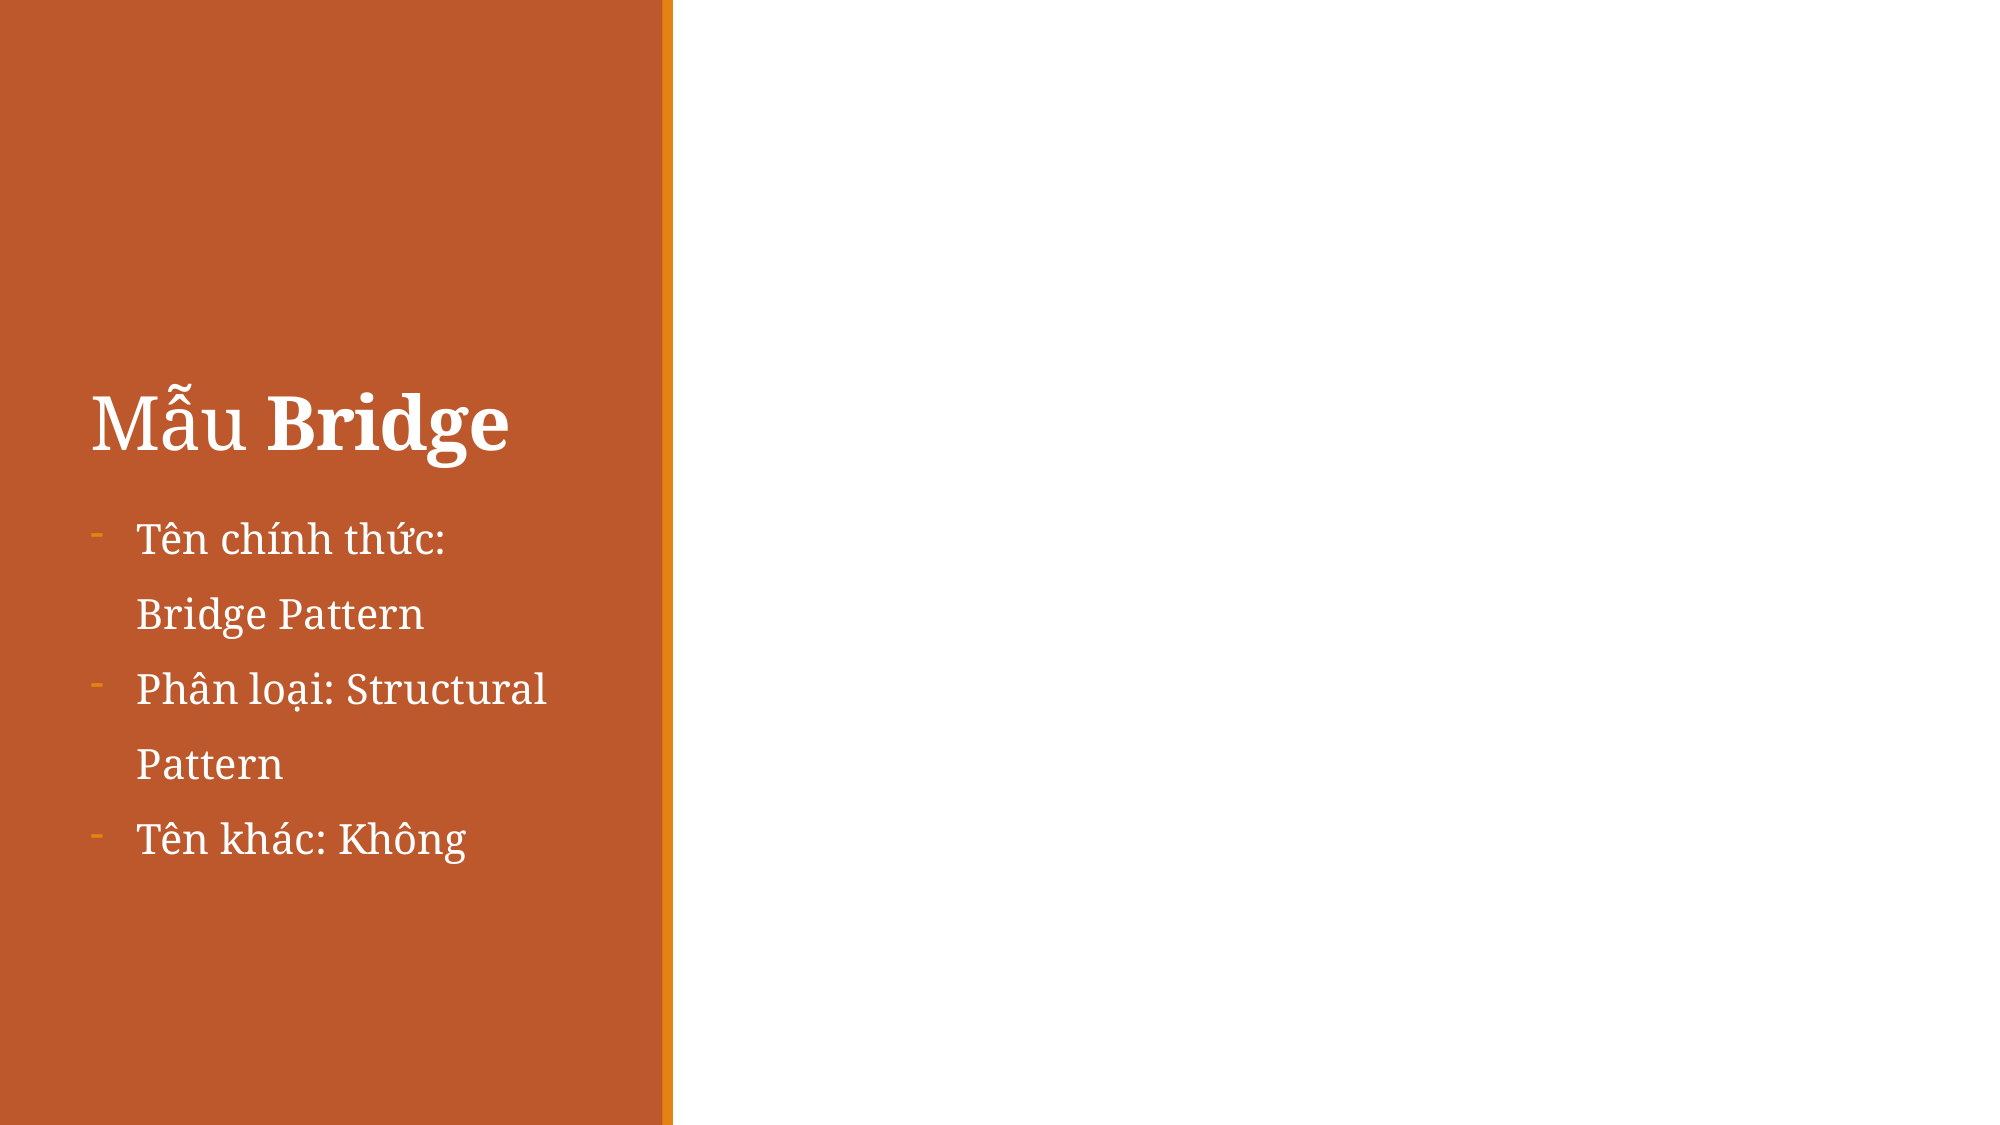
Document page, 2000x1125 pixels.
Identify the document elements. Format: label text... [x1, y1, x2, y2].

title Mẫu Bridge [75, 97, 600, 473]
list Tên chính thức: Bridge Pattern Phân loại: Structural Pattern Tên khác: Không [75, 479, 600, 1035]
